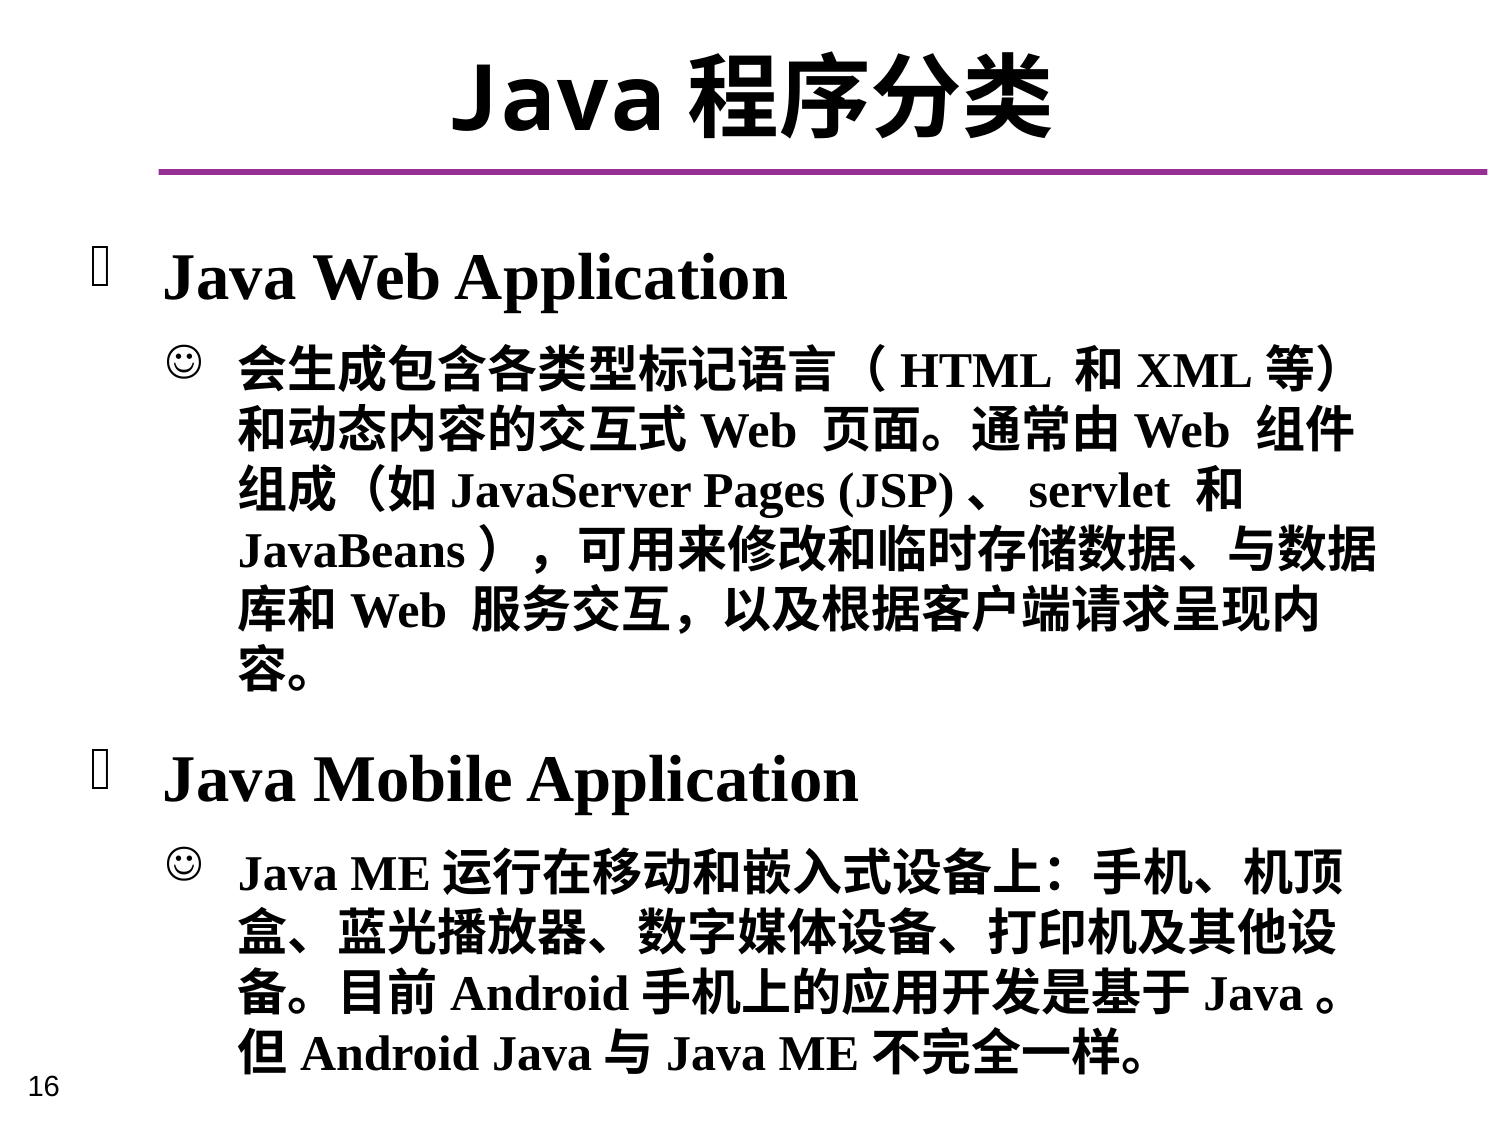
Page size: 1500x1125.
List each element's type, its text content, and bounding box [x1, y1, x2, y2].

title Java程序分类 [24, 37, 1476, 151]
footer 16 [12, 1059, 176, 1125]
list Java Web Application 会生成包含各类型标记语言（HTML 和XML等）和动态内容的交互式Web 页面。通常由Web 组件组成（如JavaServer Pages (JSP)、servlet 和JavaBeans），可用来修改和临时存储数据、与数据库和Web 服务交互，以及根据客户端请求呈现内容。 Java Mobile Application Java ME运行在移动和嵌入式设备上：手机、机顶盒、蓝光播放器、数字媒体设备、打印机及其他设备。目前Android手机上的应用开发是基于Java。但Android Java与Java ME不完全一样。 [74, 224, 1413, 1038]
